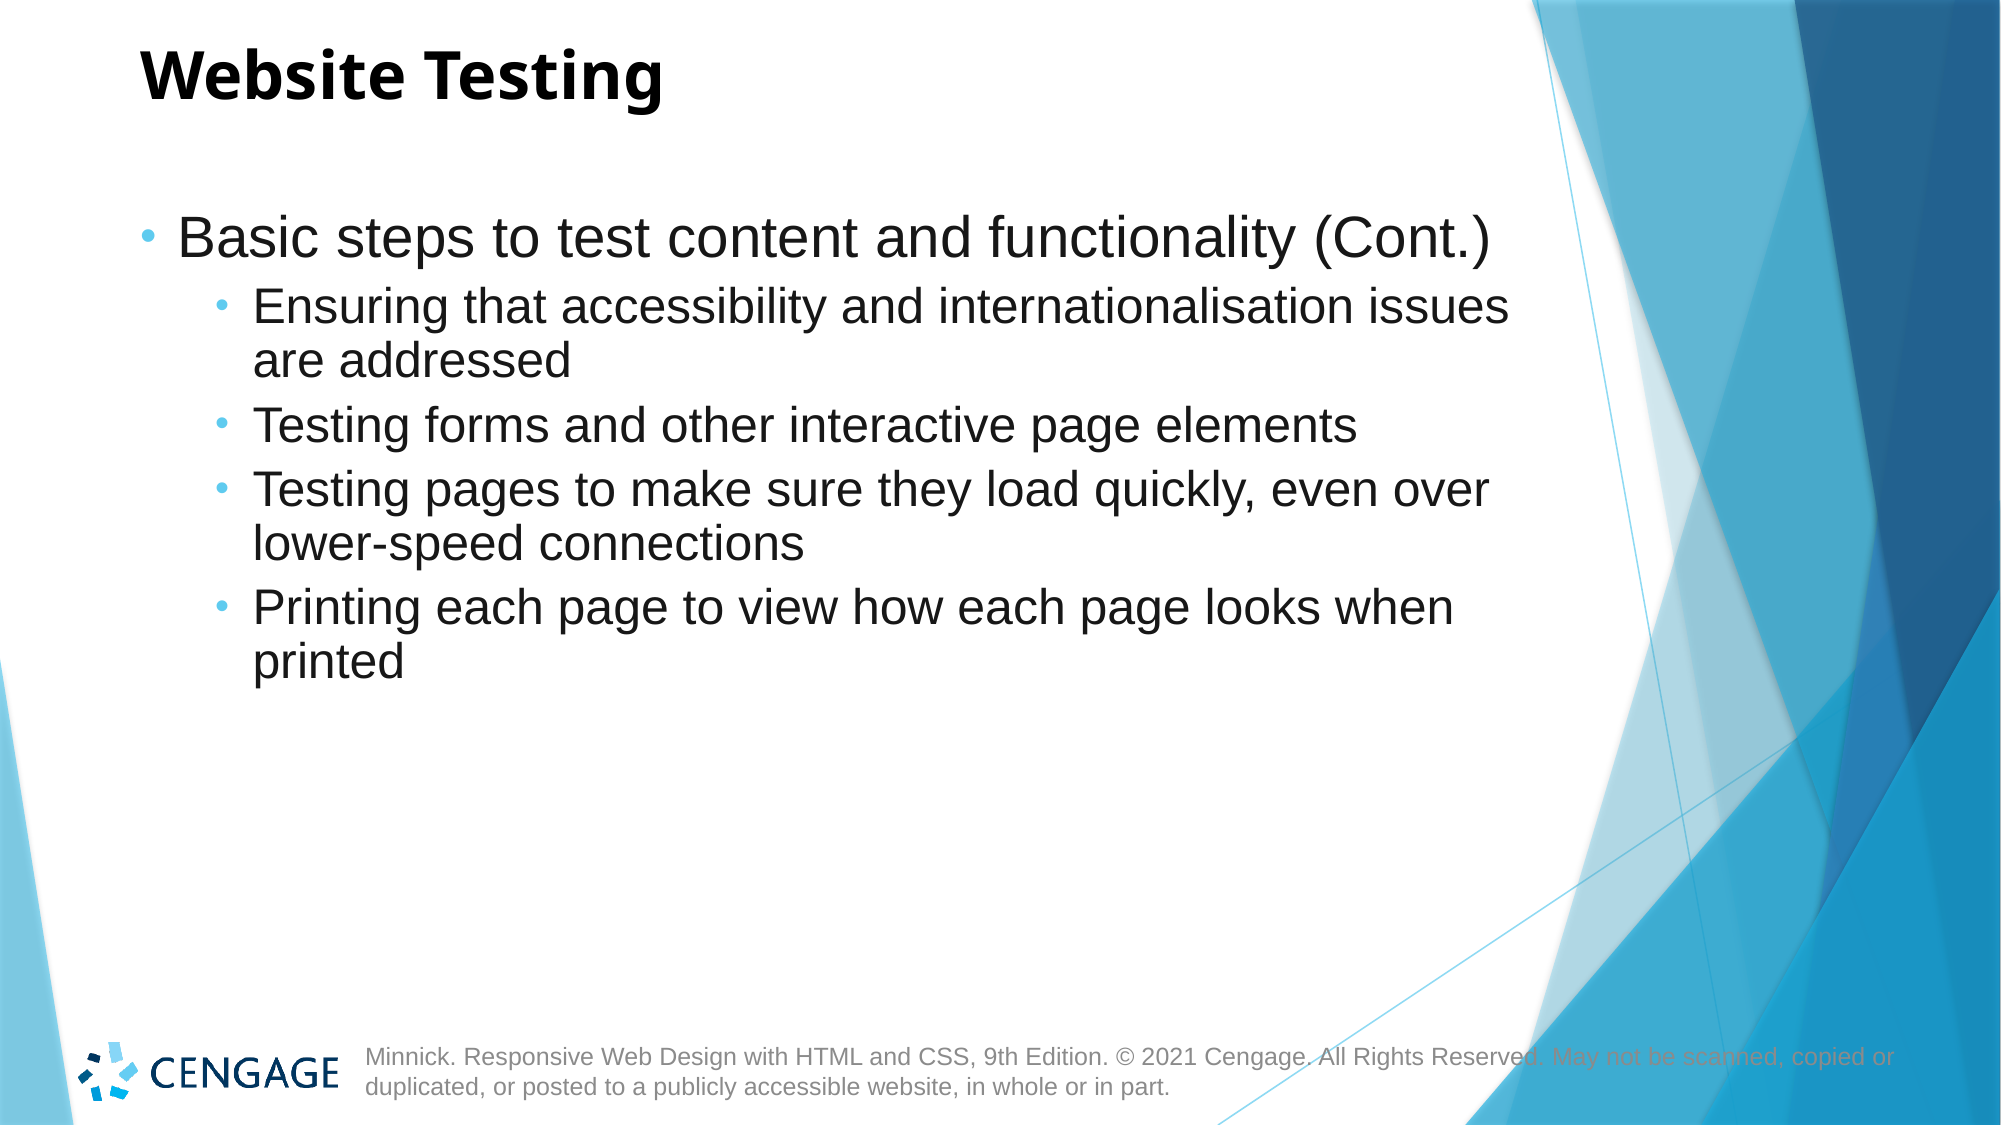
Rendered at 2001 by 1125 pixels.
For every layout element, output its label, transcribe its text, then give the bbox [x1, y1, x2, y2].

title Website Testing [125, 24, 1850, 125]
footer Minnick. Responsive Web Design with HTML and CSS, 9th Edition. © 2021 Cengage. All Rights Reserved. May not be scanned, copied or duplicated, or posted to a publicly accessible website, in whole or in part. [350, 1040, 1967, 1100]
list Basic steps to test content and functionality (Cont.) Ensuring that accessibility and internationalisation issues are addressed Testing forms and other interactive page elements Testing pages to make sure they load quickly, even over lower-speed connections Printing each page to view how each page looks when printed [125, 200, 1575, 1024]
picture [78, 1042, 338, 1101]
